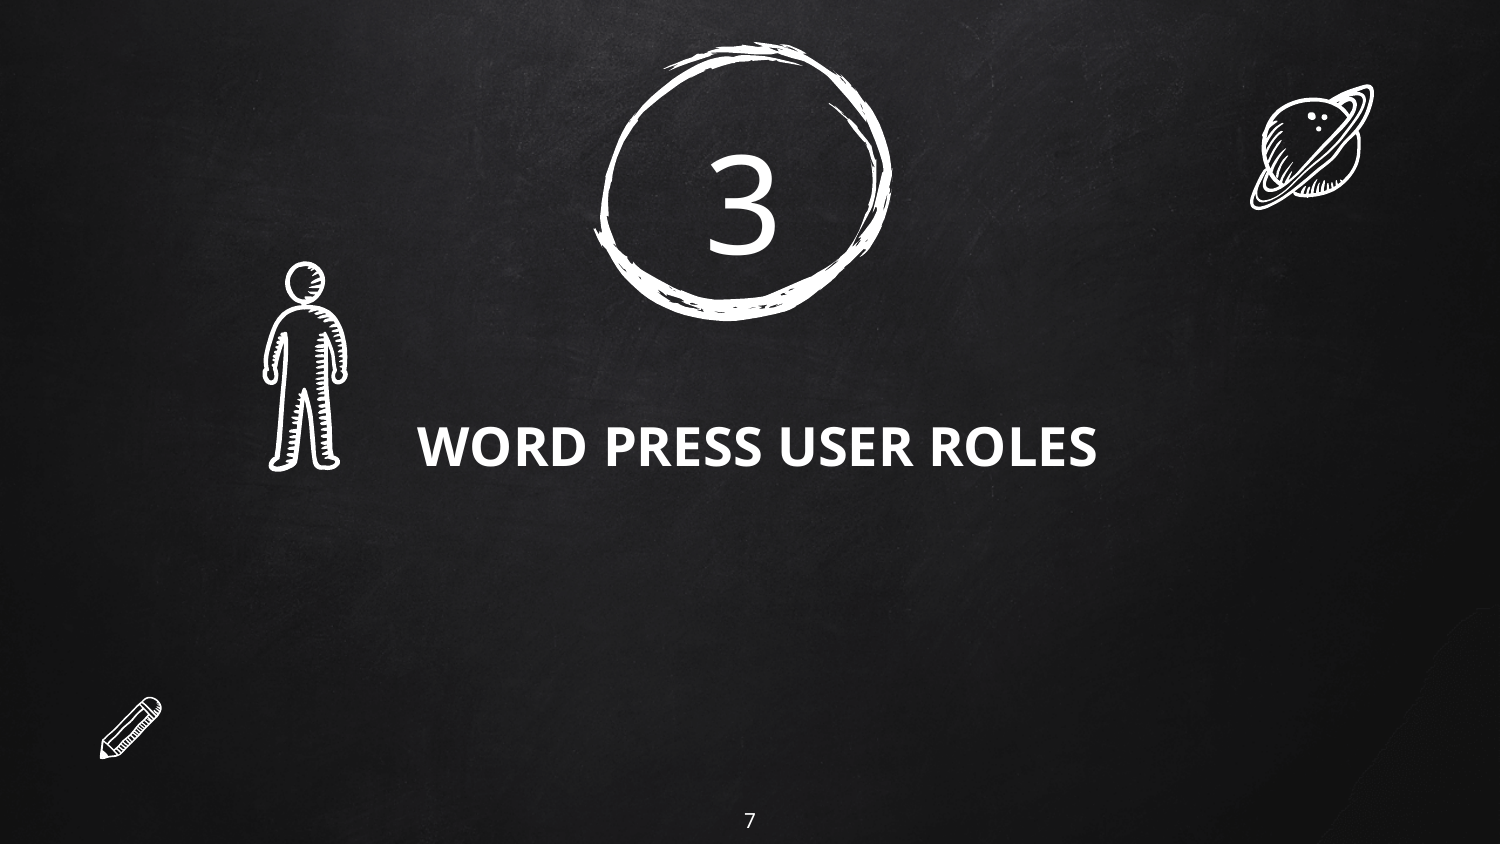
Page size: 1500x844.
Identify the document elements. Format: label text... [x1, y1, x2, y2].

title 3 [637, 102, 850, 297]
text_box [1250, 84, 1374, 211]
slide_number 7 [705, 792, 795, 844]
picture [0, 0, 1500, 844]
text_box [593, 41, 893, 322]
subtitle WORD PRESS USER ROLES [112, 396, 1388, 566]
text_box [99, 696, 162, 760]
text_box [262, 261, 348, 472]
